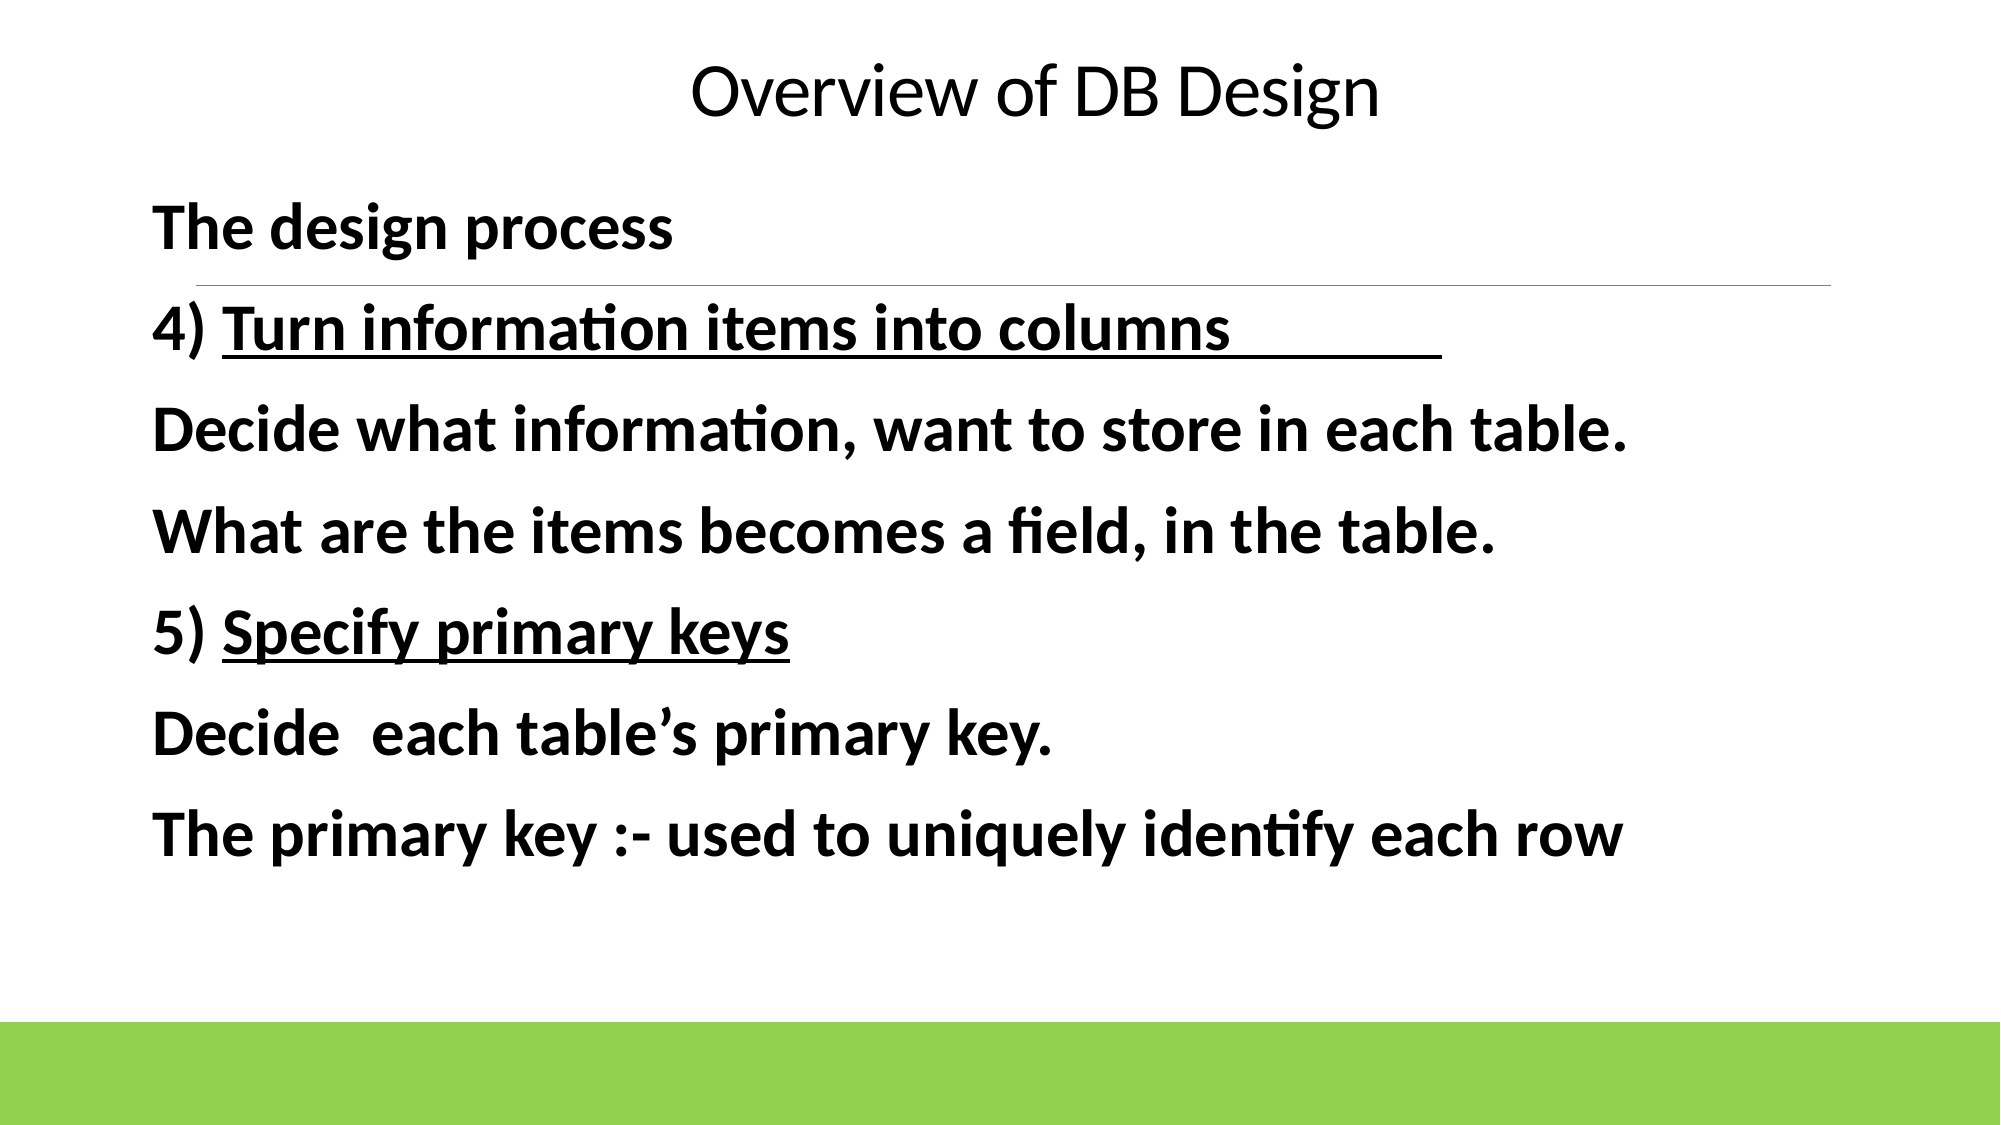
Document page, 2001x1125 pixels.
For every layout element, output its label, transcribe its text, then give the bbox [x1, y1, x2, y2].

list The design process 4) Turn information items into columns Decide what information, want to store in each table. What are the items becomes a field, in the table. 5) Specify primary keys Decide each table’s primary key. The primary key :- used to uniquely identify each row [137, 184, 1935, 997]
text_box [0, 1022, 2000, 1125]
title Overview of DB Design [137, 45, 1935, 140]
